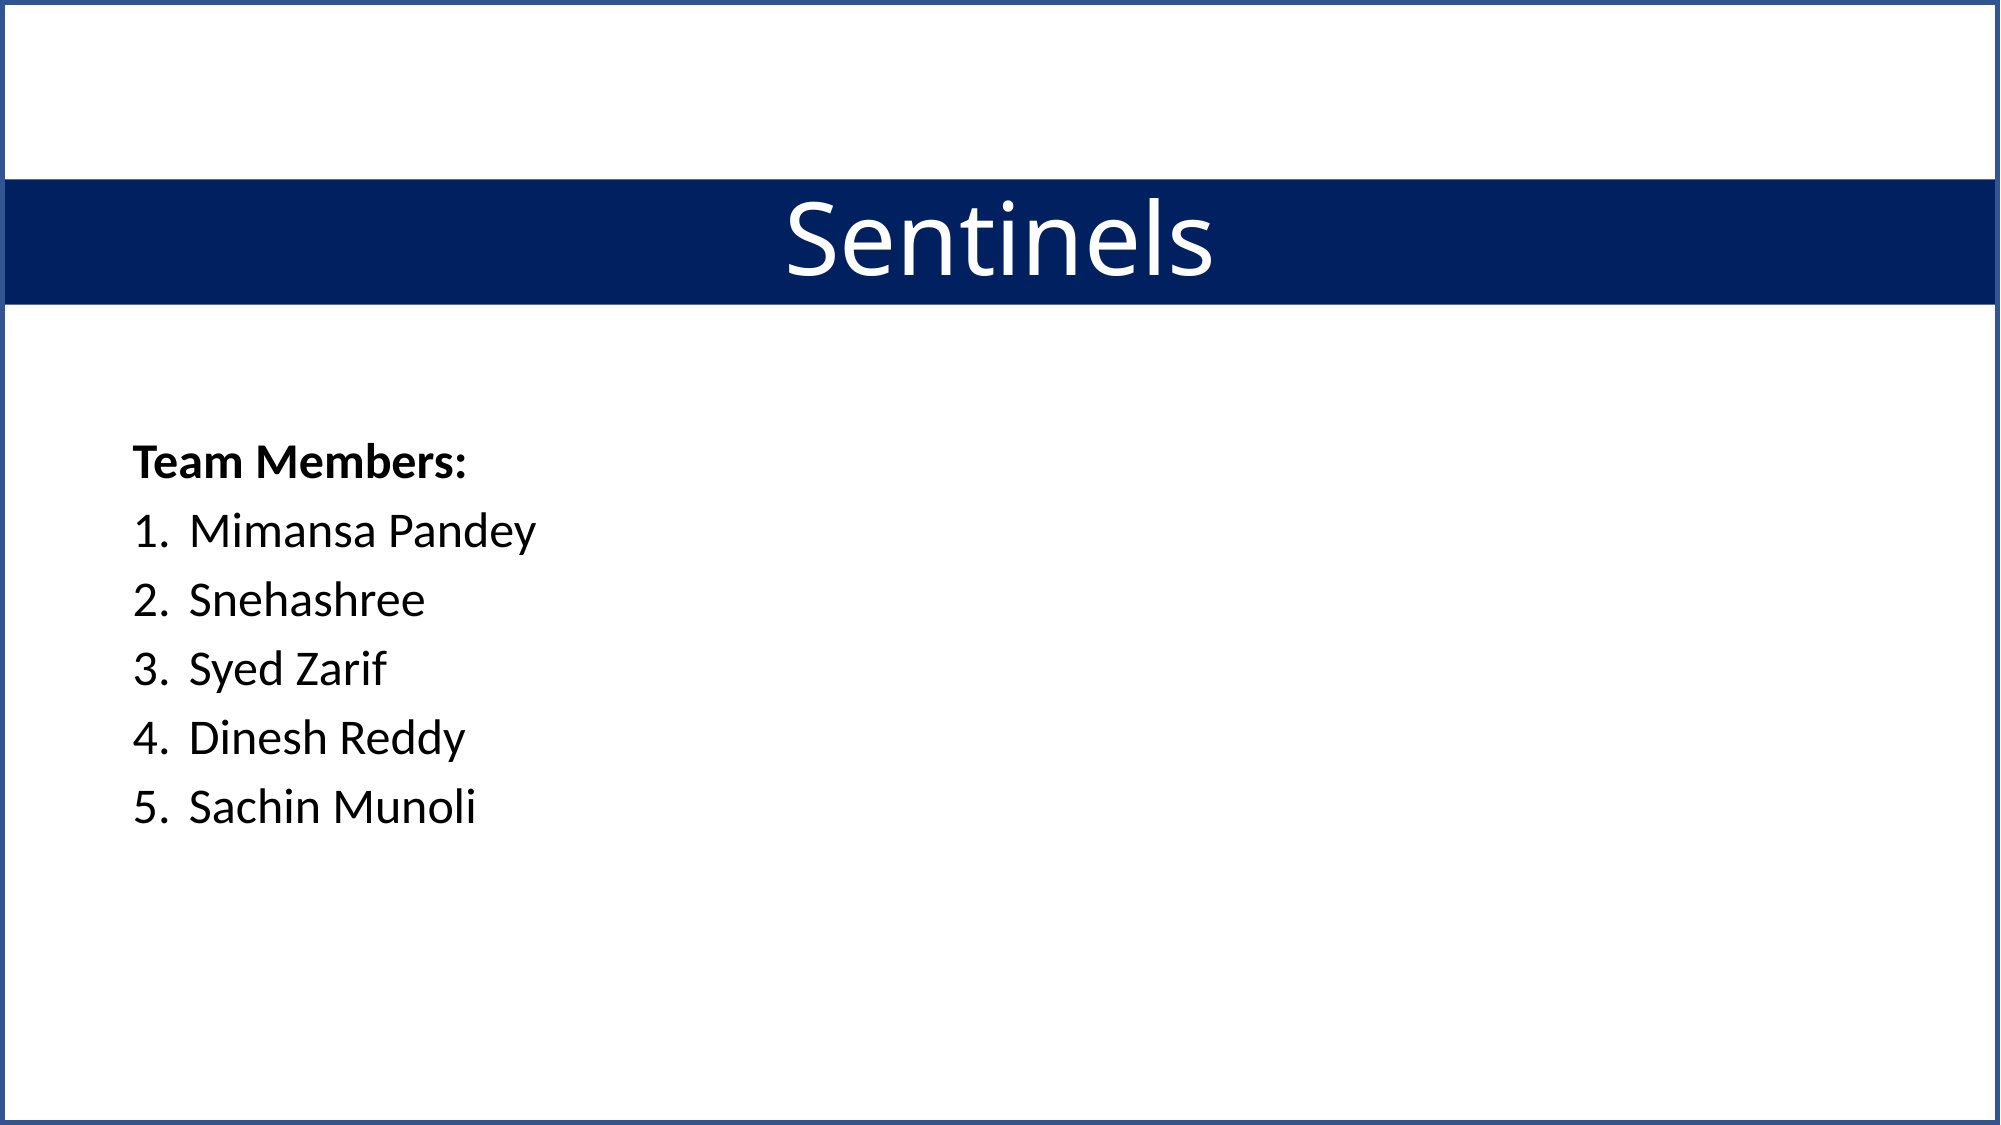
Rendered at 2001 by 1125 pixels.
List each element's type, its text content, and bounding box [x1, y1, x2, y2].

text_box Team Members: Mimansa Pandey Snehashree Syed Zarif Dinesh Reddy Sachin Munoli [117, 421, 552, 841]
text_box [0, 0, 2000, 1125]
